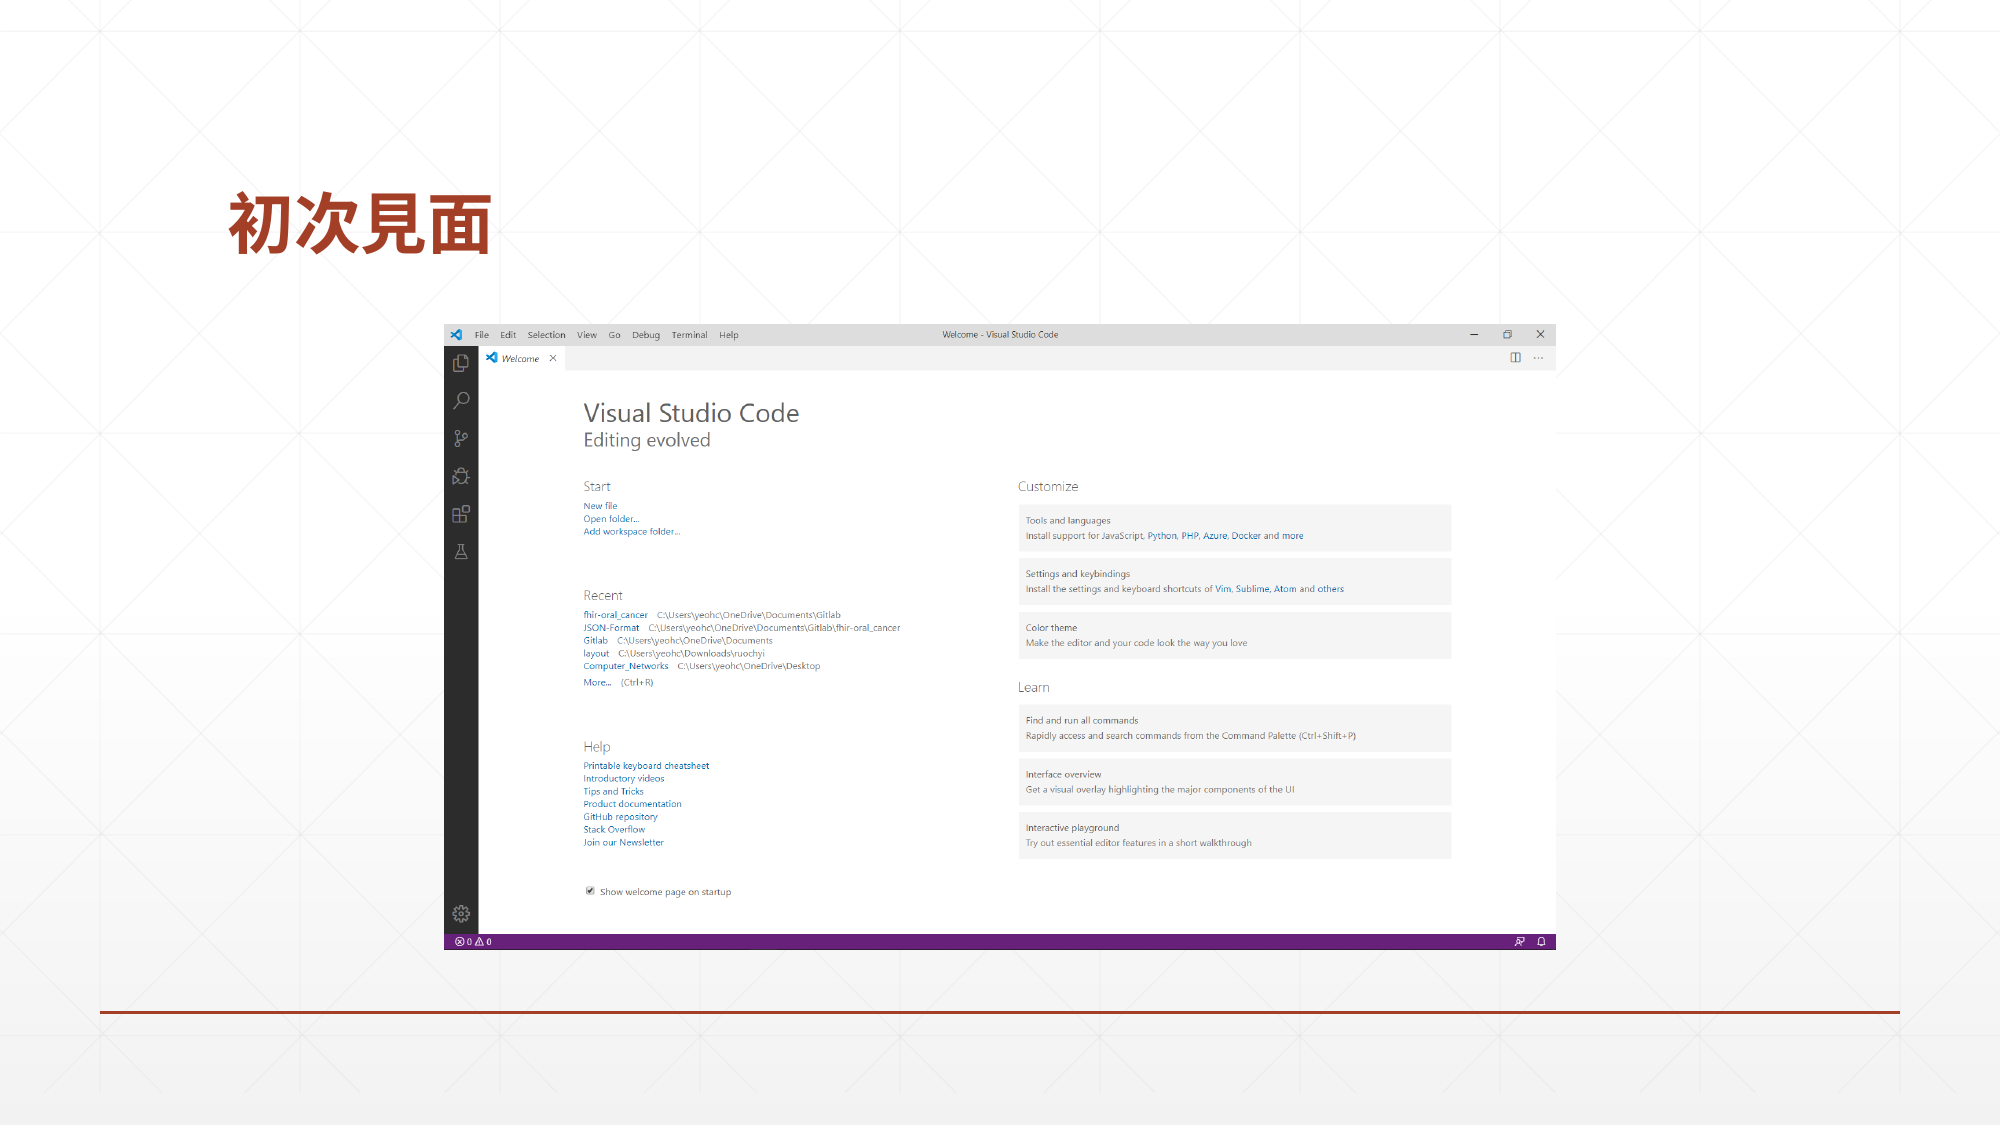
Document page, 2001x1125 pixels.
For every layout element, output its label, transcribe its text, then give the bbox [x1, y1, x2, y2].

title 初次見面 [212, 82, 1788, 271]
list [444, 324, 1556, 950]
